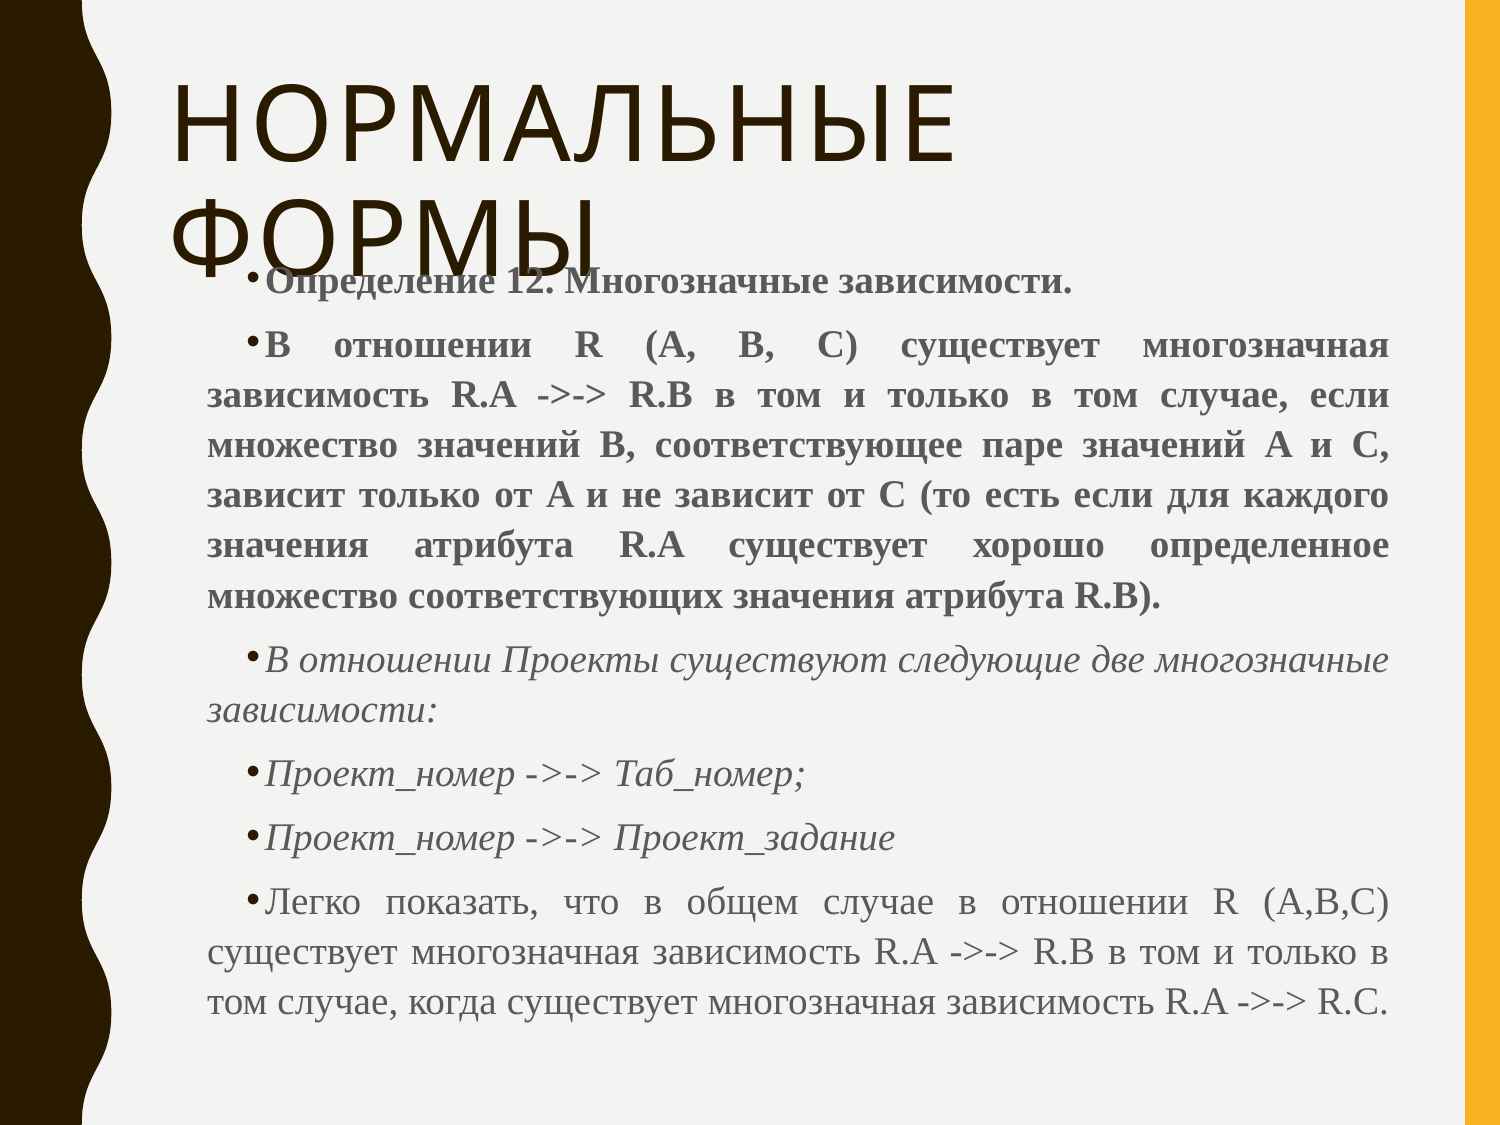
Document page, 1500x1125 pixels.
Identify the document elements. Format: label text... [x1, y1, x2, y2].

title Нормальные Формы [154, 62, 1407, 243]
list Определение 12. Многозначные зависимости. В отношении R (A, B, C) существует многозначная зависимость R.A ->-> R.B в том и только в том случае, если множество значений B, соответствующее паре значений A и C, зависит только от A и не зависит от С (то есть если для каждого значения атрибута R.A существует хорошо определенное множество соответствующих значения атрибута R.B). В отношении Проекты существуют следующие две многозначные зависимости: Проект_номер ->-> Таб_номер; Проект_номер ->-> Проект_задание Легко показать, что в общем случае в отношении R (A,B,C) существует многозначная зависимость R.A ->-> R.B в том и только в том случае, когда существует многозначная зависимость R.A ->-> R.C. [154, 243, 1407, 1063]
